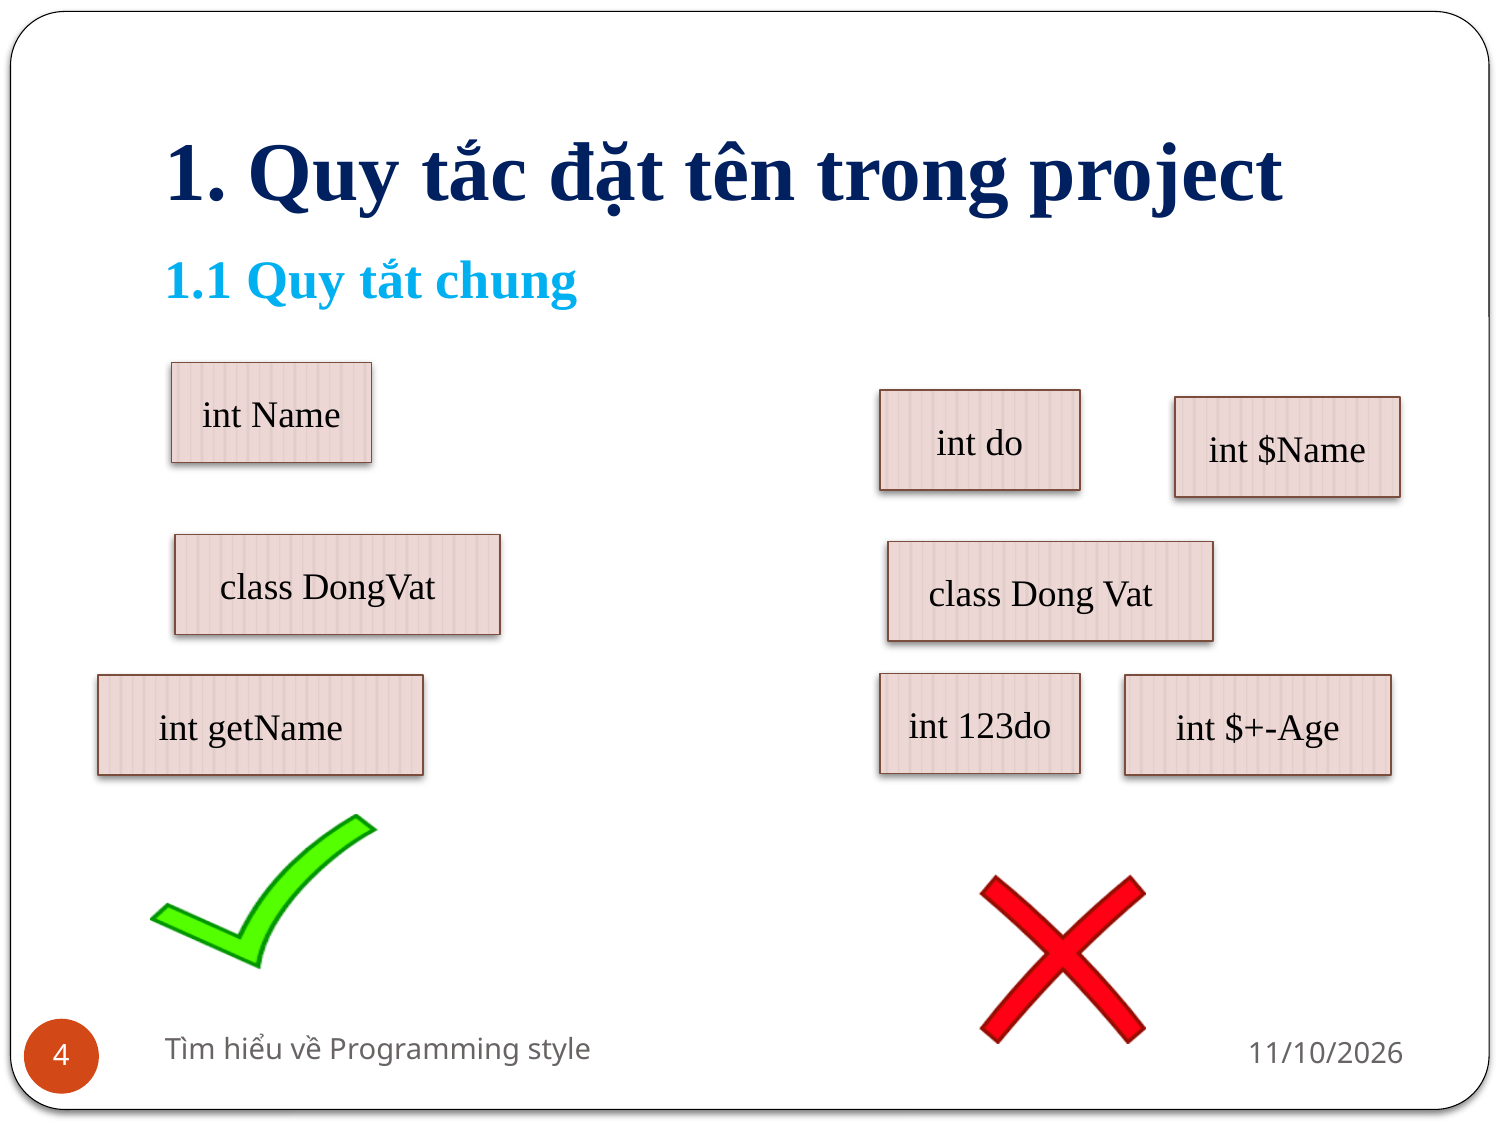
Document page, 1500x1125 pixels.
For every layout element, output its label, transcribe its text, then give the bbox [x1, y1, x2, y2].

text_box int 123do [879, 673, 1081, 774]
picture [949, 867, 1147, 1044]
text_box [25, 0, 76, 27]
picture [149, 814, 399, 973]
text_box class Dong Vat [887, 541, 1214, 642]
title 1. Quy tắc đặt tên trong project [150, 45, 1425, 233]
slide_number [1012, 1015, 1419, 1094]
text_box int $Name [1174, 396, 1401, 498]
text_box int getName [97, 674, 424, 776]
text_box class DongVat [174, 534, 501, 635]
text_box int Name [171, 362, 372, 463]
text_box int do [879, 389, 1081, 491]
slide_number 4 [23, 1018, 99, 1094]
text_box int $+-Age [1124, 674, 1392, 776]
list 1.1 Quy tắt chung [150, 237, 1425, 988]
footer Tìm hiểu về Programming style [150, 1012, 800, 1088]
